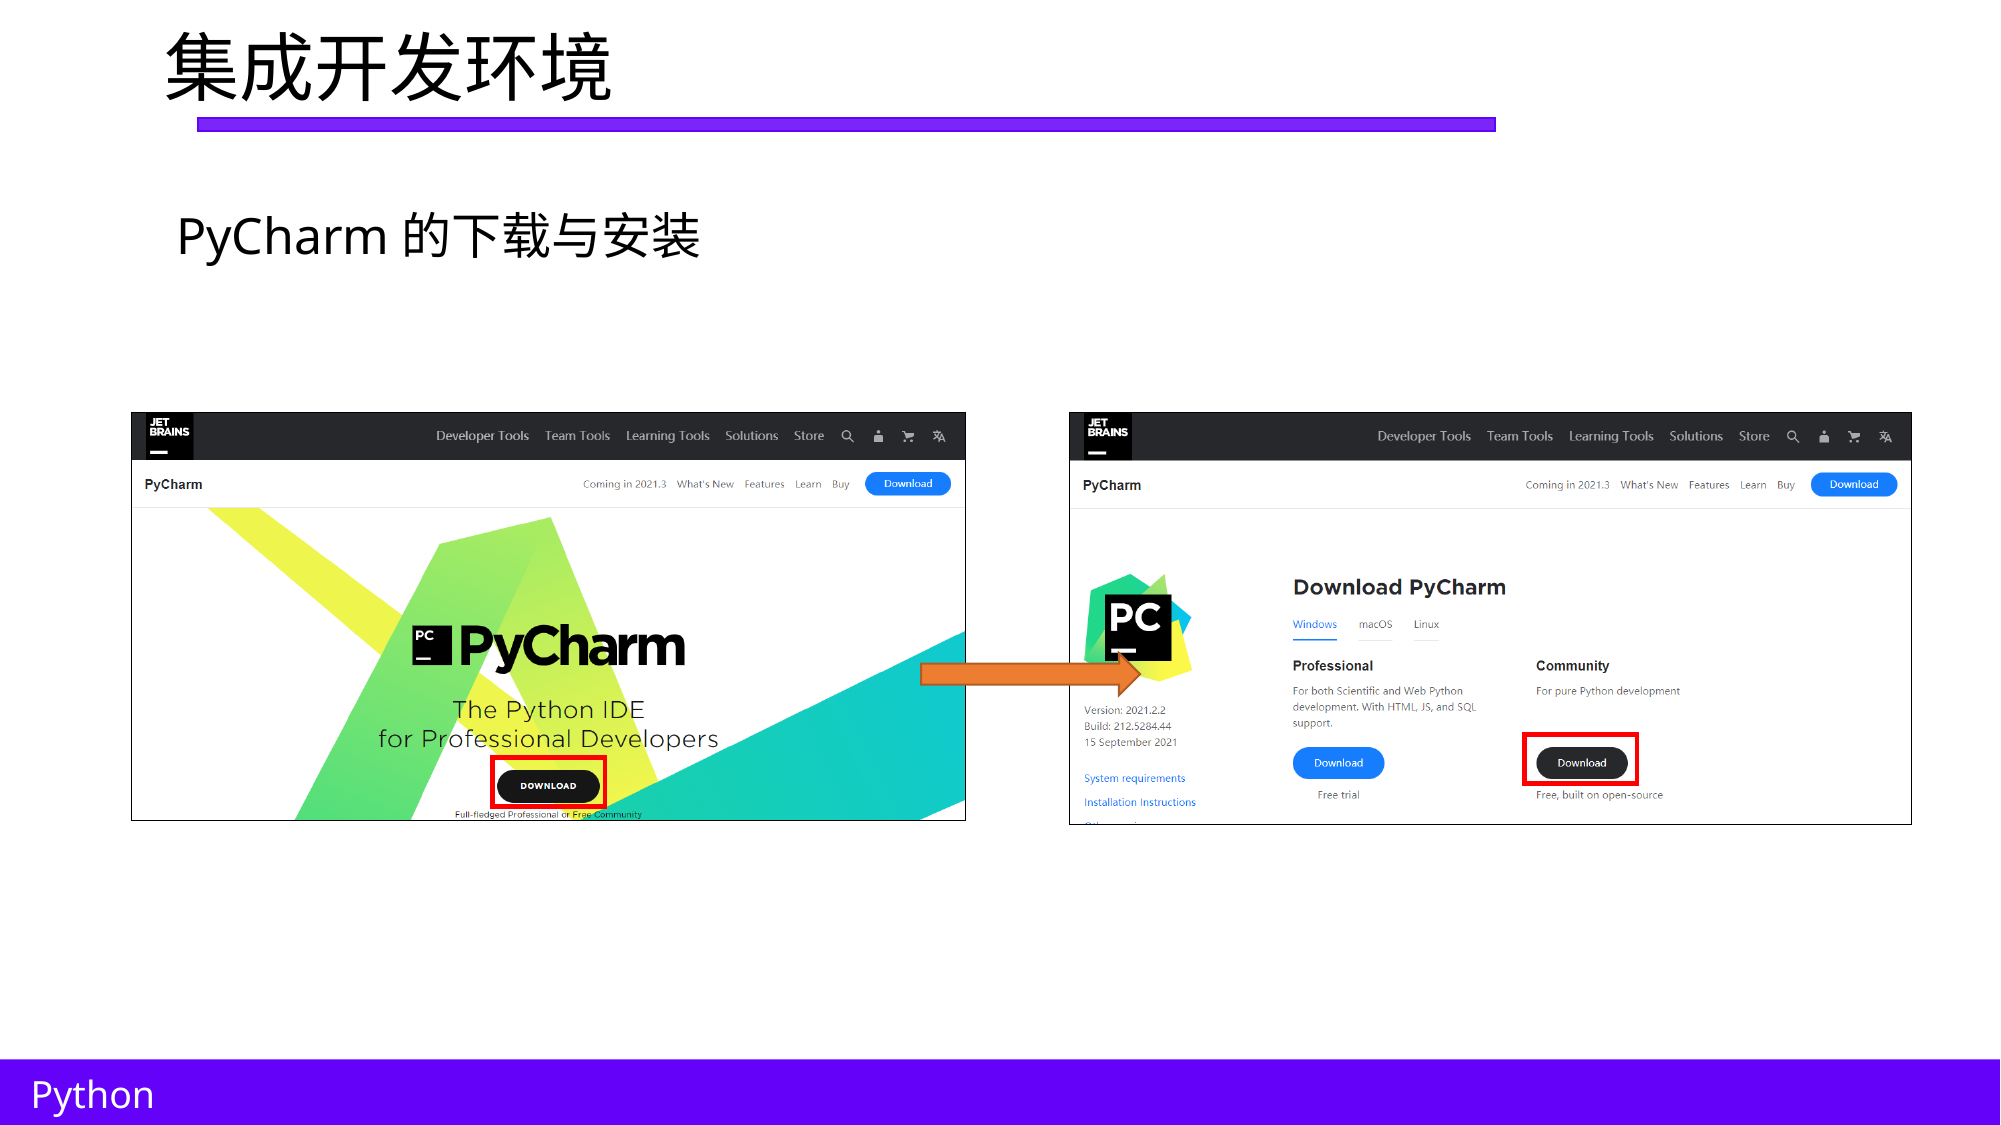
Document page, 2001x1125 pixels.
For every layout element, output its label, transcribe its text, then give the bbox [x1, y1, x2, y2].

picture [1069, 411, 1912, 825]
text_box 集成开发环境 [150, 13, 948, 119]
text_box PyCharm的下载与安装 [161, 197, 886, 272]
text_box [966, 662, 1069, 686]
picture [131, 412, 966, 821]
